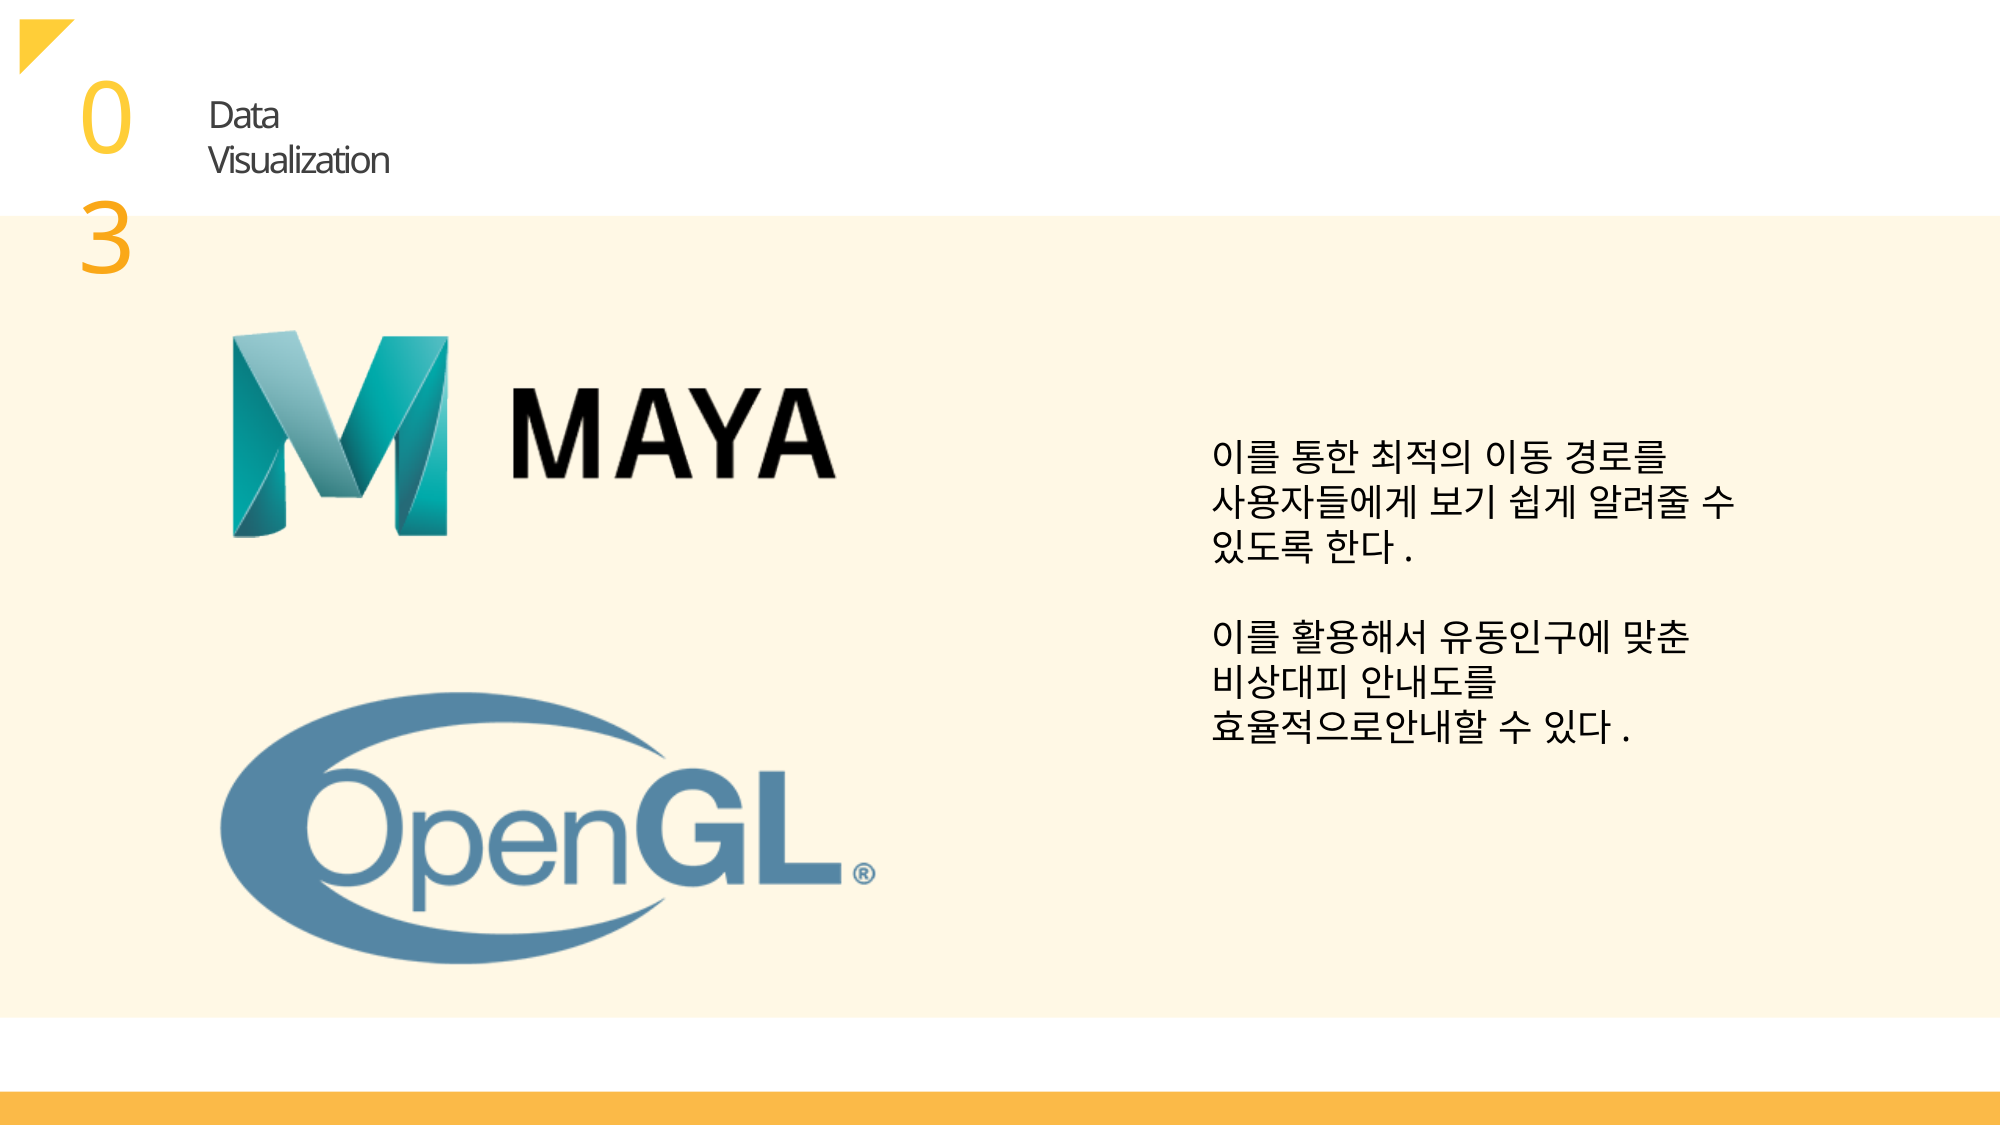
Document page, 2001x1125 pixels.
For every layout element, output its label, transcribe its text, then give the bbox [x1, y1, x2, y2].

text_box [0, 215, 2000, 1019]
text_box 이를 통한 최적의 이동 경로를 사용자들에게 보기 쉽게 알려줄 수 있도록 한다. 이를 활용해서 유동인구에 맞춘 비상대피 안내도를 효율적으로안내할 수 있다. [1197, 426, 1763, 757]
text_box [0, 1091, 2000, 1125]
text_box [63, 45, 402, 190]
picture [198, 678, 887, 979]
picture [232, 330, 837, 538]
text_box [18, 18, 78, 77]
